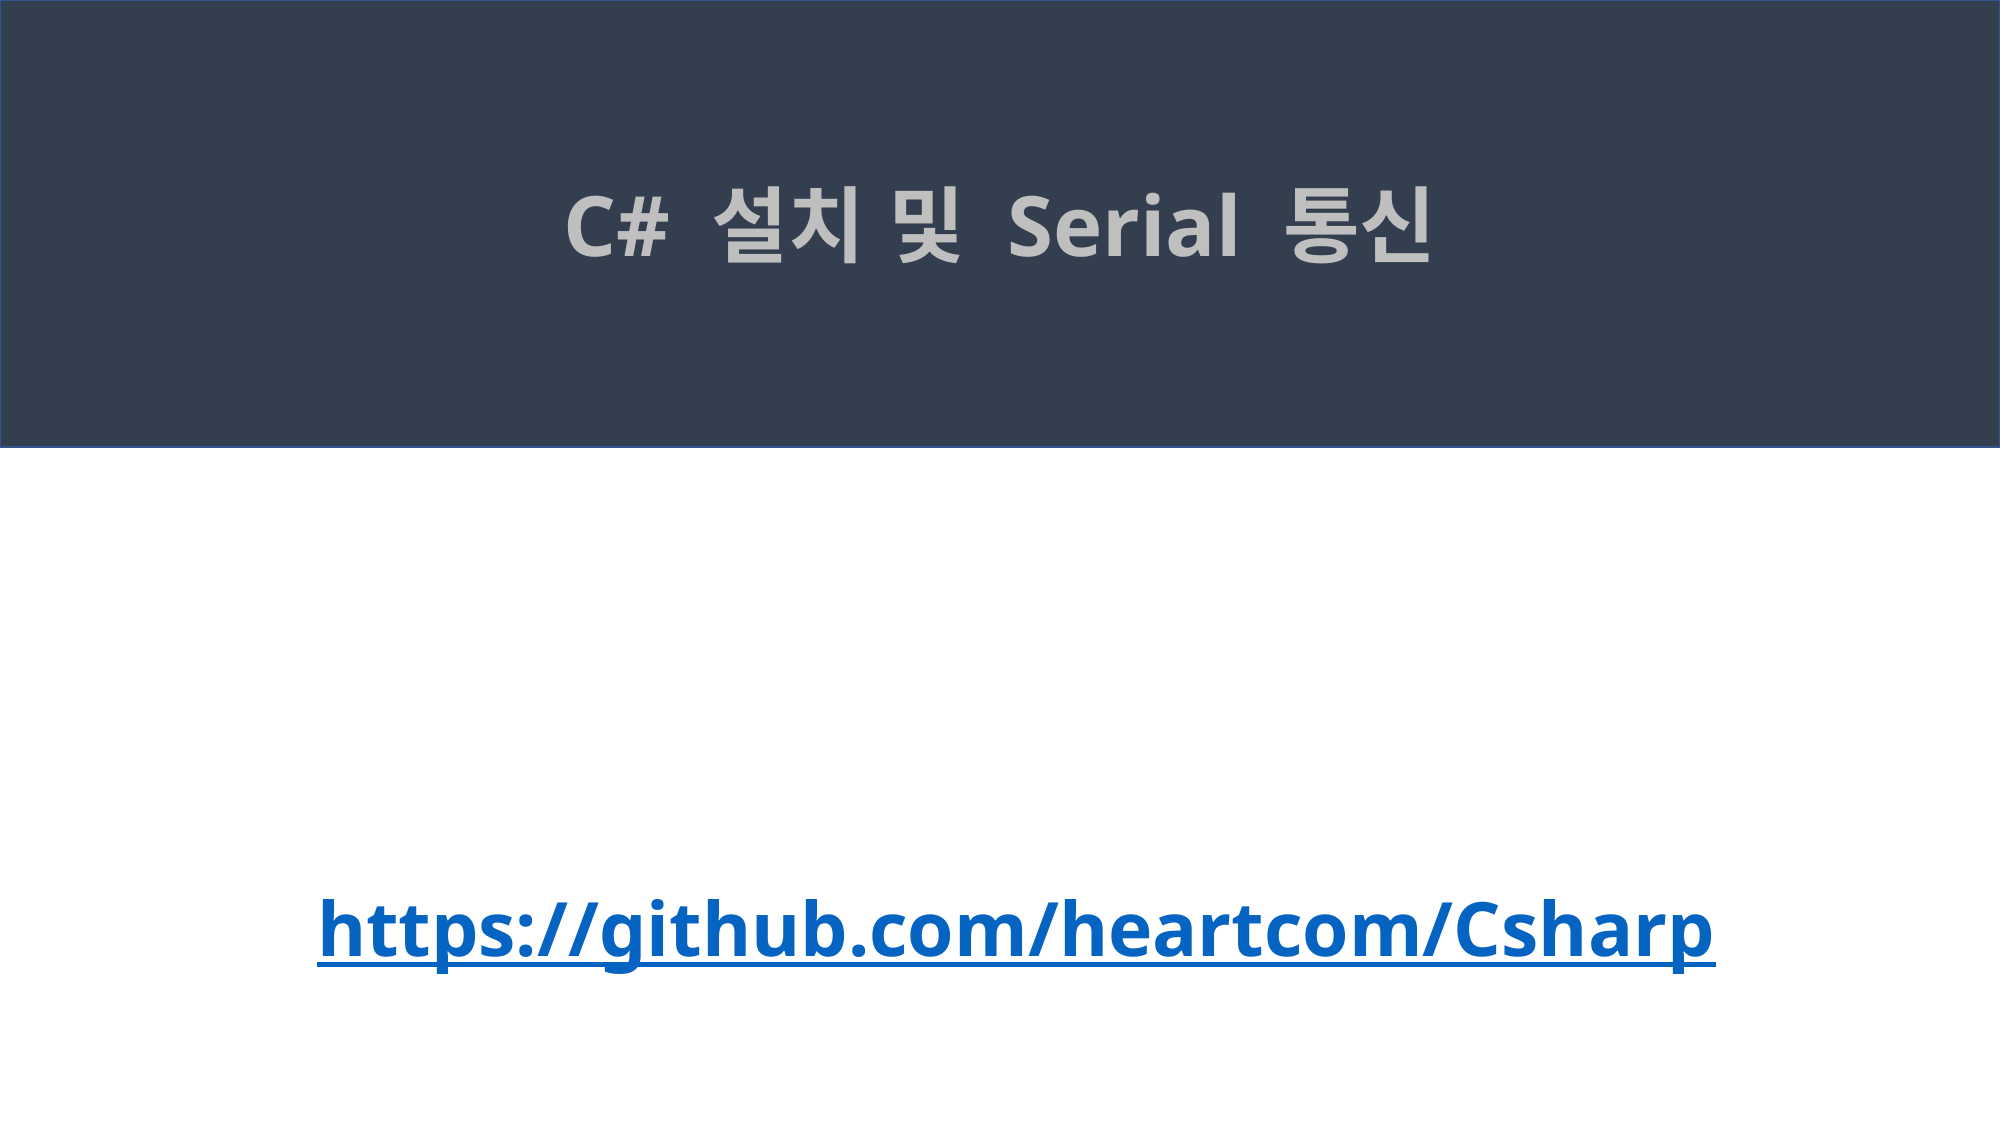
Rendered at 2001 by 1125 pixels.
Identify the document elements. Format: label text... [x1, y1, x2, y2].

text_box C# 설치 및 Serial 통신 [0, 0, 2000, 448]
text_box https://github.com/heartcom/Csharp [185, 873, 1848, 991]
